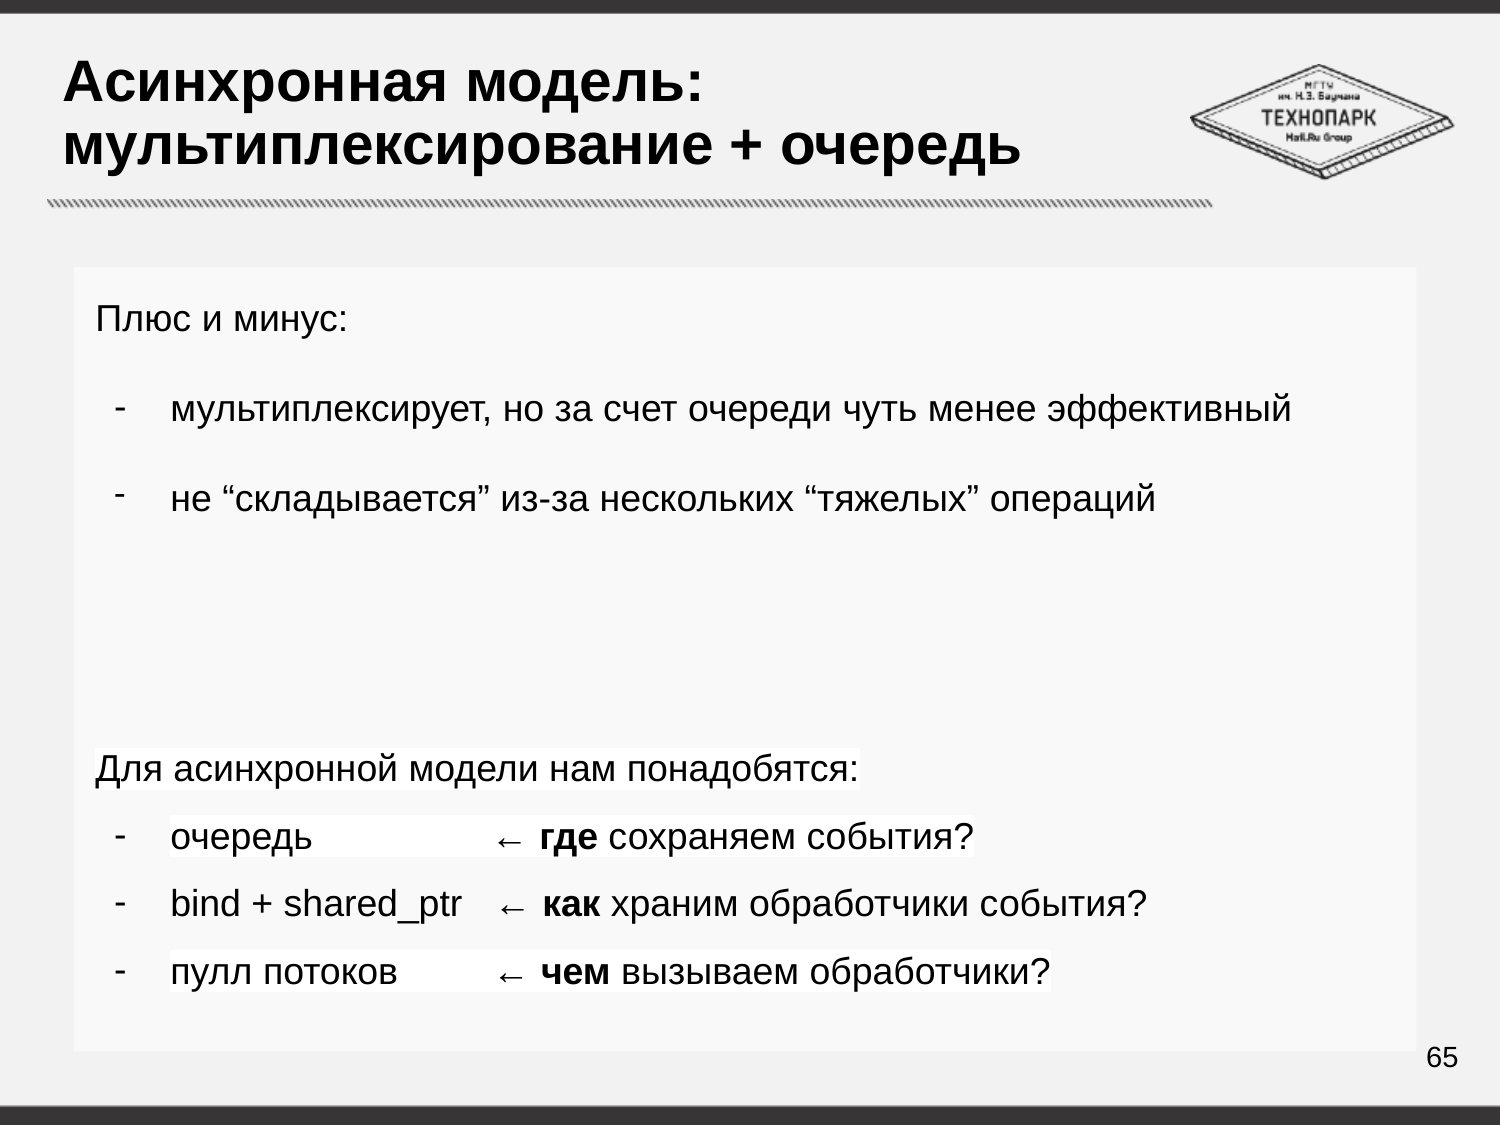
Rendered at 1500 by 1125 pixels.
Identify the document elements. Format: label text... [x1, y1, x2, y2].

list Плюс и минус: мультиплексирует, но за счет очереди чуть менее эффективный не “складывается” из-за нескольких “тяжелых” операций Для асинхронной модели нам понадобятся: очередь ← где сохраняем события? bind + shared_ptr ← как храним обработчики события? пулл потоков ← чем вызываем обработчики? [80, 264, 1415, 1053]
slide_number 65 [1136, 1025, 1474, 1086]
title Асинхронная модель: мультиплексирование + очередь [47, 42, 1191, 185]
picture [0, 0, 1500, 1125]
